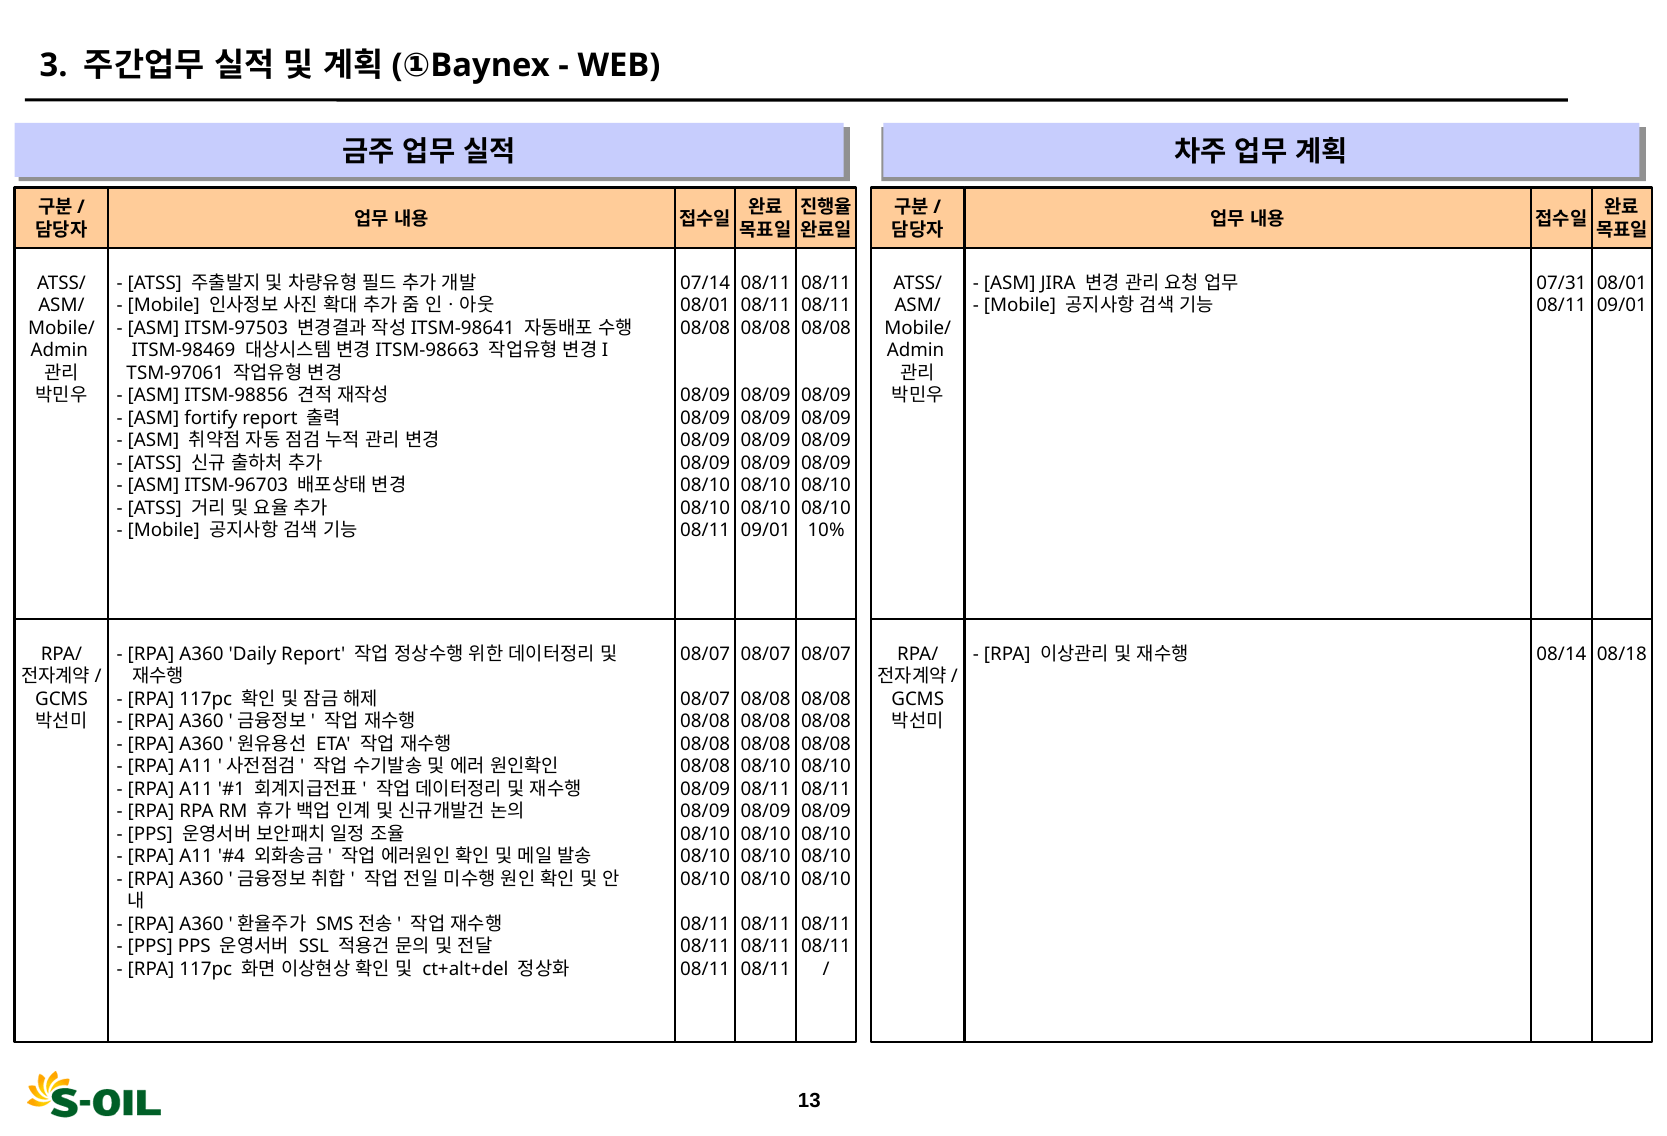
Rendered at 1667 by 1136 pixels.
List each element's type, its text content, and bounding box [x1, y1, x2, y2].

text_box 업무 내용 [108, 187, 675, 247]
text_box RPA/ 전자계약/ GCMS 박선미 [14, 618, 108, 1042]
text_box 07/14 08/01 08/08 08/09 08/09 08/09 08/09 08/10 08/10 08/11 [675, 247, 736, 618]
text_box " " [881, 127, 1646, 182]
text_box " " [18, 127, 850, 182]
text_box 08/07 08/08 08/08 08/08 08/10 08/11 08/09 08/10 08/10 08/10 08/11 08/11 / [795, 618, 857, 1042]
text_box 08/11 08/11 08/08 08/09 08/09 08/09 08/09 08/10 08/10 10% [795, 247, 857, 618]
text_box 업무 내용 [964, 187, 1531, 247]
text_box 08/07 08/07 08/08 08/08 08/08 08/09 08/09 08/10 08/10 08/10 08/11 08/11 08/11 [675, 618, 736, 1042]
text_box 구분/ 담당자 [14, 187, 108, 247]
text_box [108, 247, 675, 618]
text_box RPA/ 전자계약/ GCMS 박선미 [870, 618, 964, 1042]
text_box [108, 618, 675, 1042]
text_box [964, 618, 1532, 1042]
text_box 08/07 08/08 08/08 08/08 08/10 08/11 08/09 08/10 08/10 08/10 08/11 08/11 08/11 [736, 618, 795, 1042]
text_box 구분/ 담당자 [870, 187, 964, 247]
text_box 완료 목표일 [1591, 187, 1653, 247]
text_box 07/31 08/11 [1532, 247, 1592, 618]
text_box 접수일 [1531, 187, 1591, 247]
text_box 08/18 [1592, 618, 1653, 1042]
text_box 접수일 [675, 187, 735, 247]
text_box ATSS/ ASM/ Mobile/ Admin관리 박민우 [870, 247, 964, 618]
text_box 완료 목표일 [735, 187, 795, 247]
text_box 금주 업무 실적 [14, 122, 844, 177]
text_box 08/01 09/01 [1592, 247, 1653, 618]
text_box 차주 업무 계획 [883, 122, 1640, 177]
text_box 08/11 08/11 08/08 08/09 08/09 08/09 08/09 08/10 08/10 09/01 [736, 247, 795, 618]
text_box 08/14 [1532, 618, 1592, 1042]
text_box [964, 247, 1532, 618]
text_box 3. 주간업무 실적 및 계획(①Baynex - WEB) [39, 43, 1019, 107]
text_box 진행율 완료일 [795, 187, 857, 247]
text_box ATSS/ ASM/ Mobile/ Admin관리 박민우 [14, 247, 108, 618]
